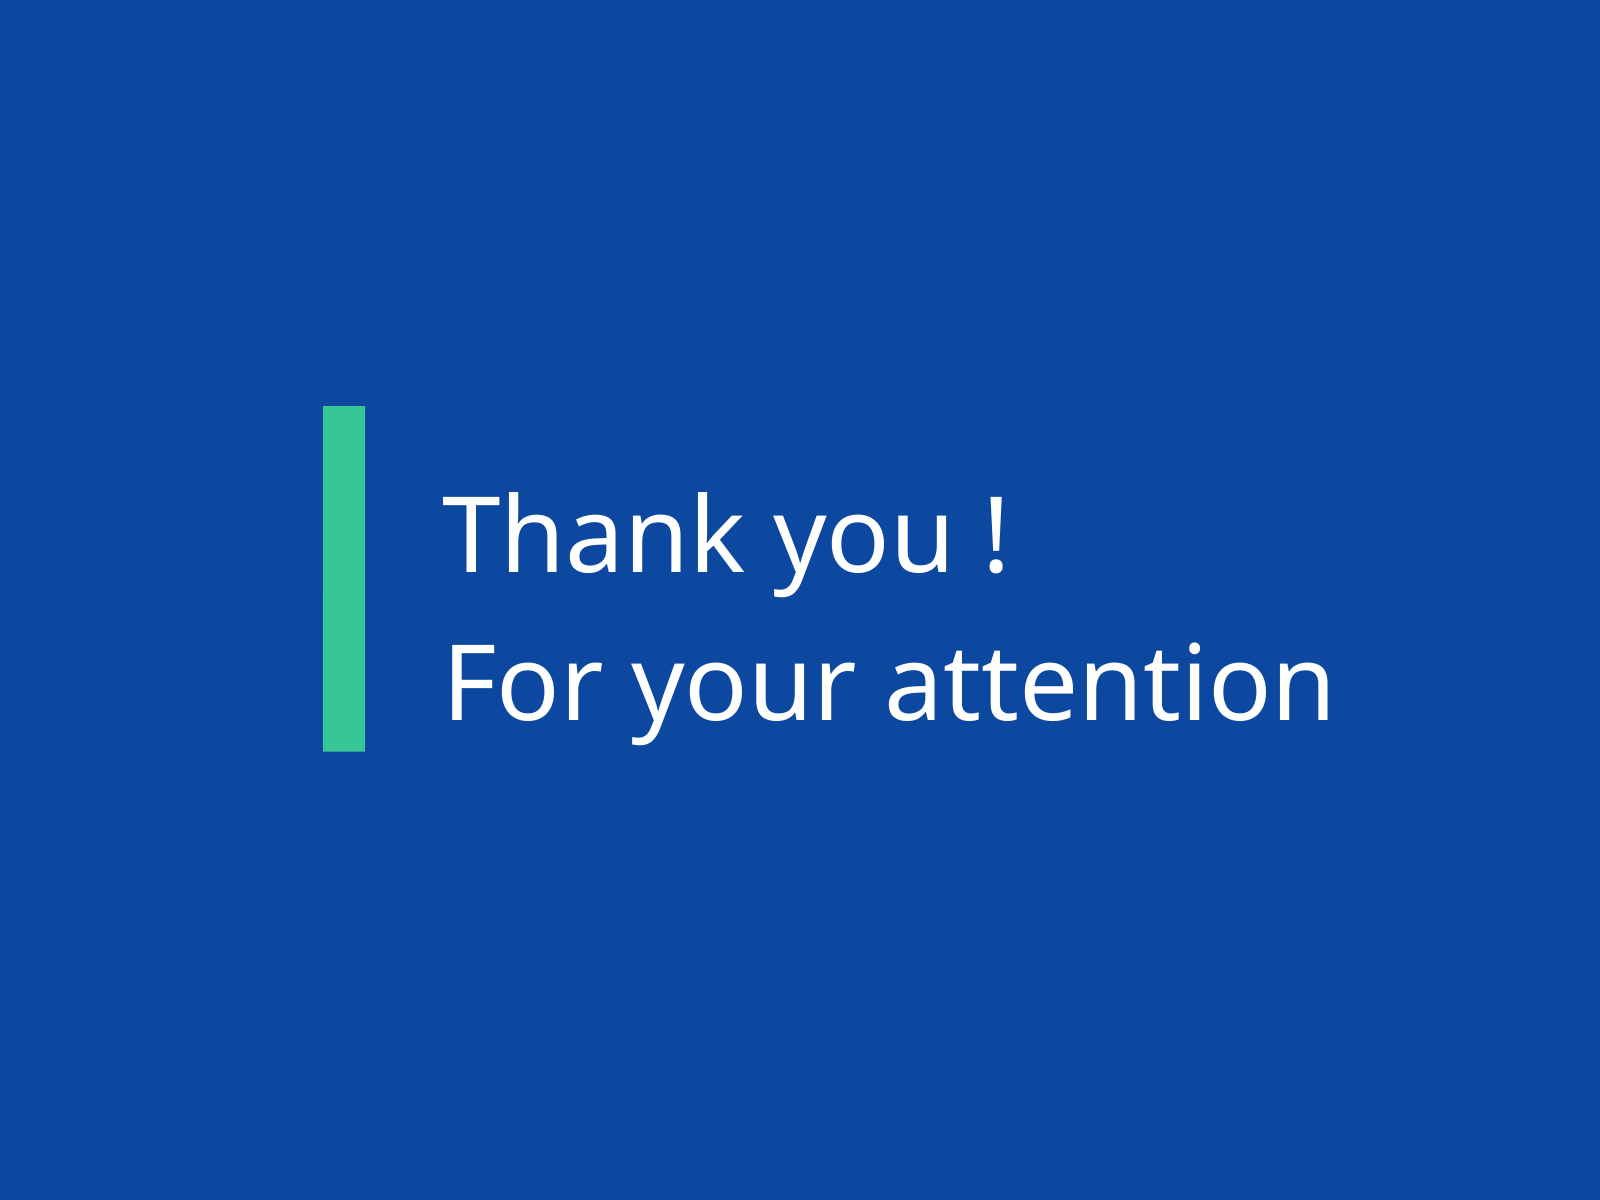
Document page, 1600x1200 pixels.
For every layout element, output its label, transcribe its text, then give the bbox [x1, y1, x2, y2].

text_box Thank you ! For your attention [442, 446, 1480, 742]
